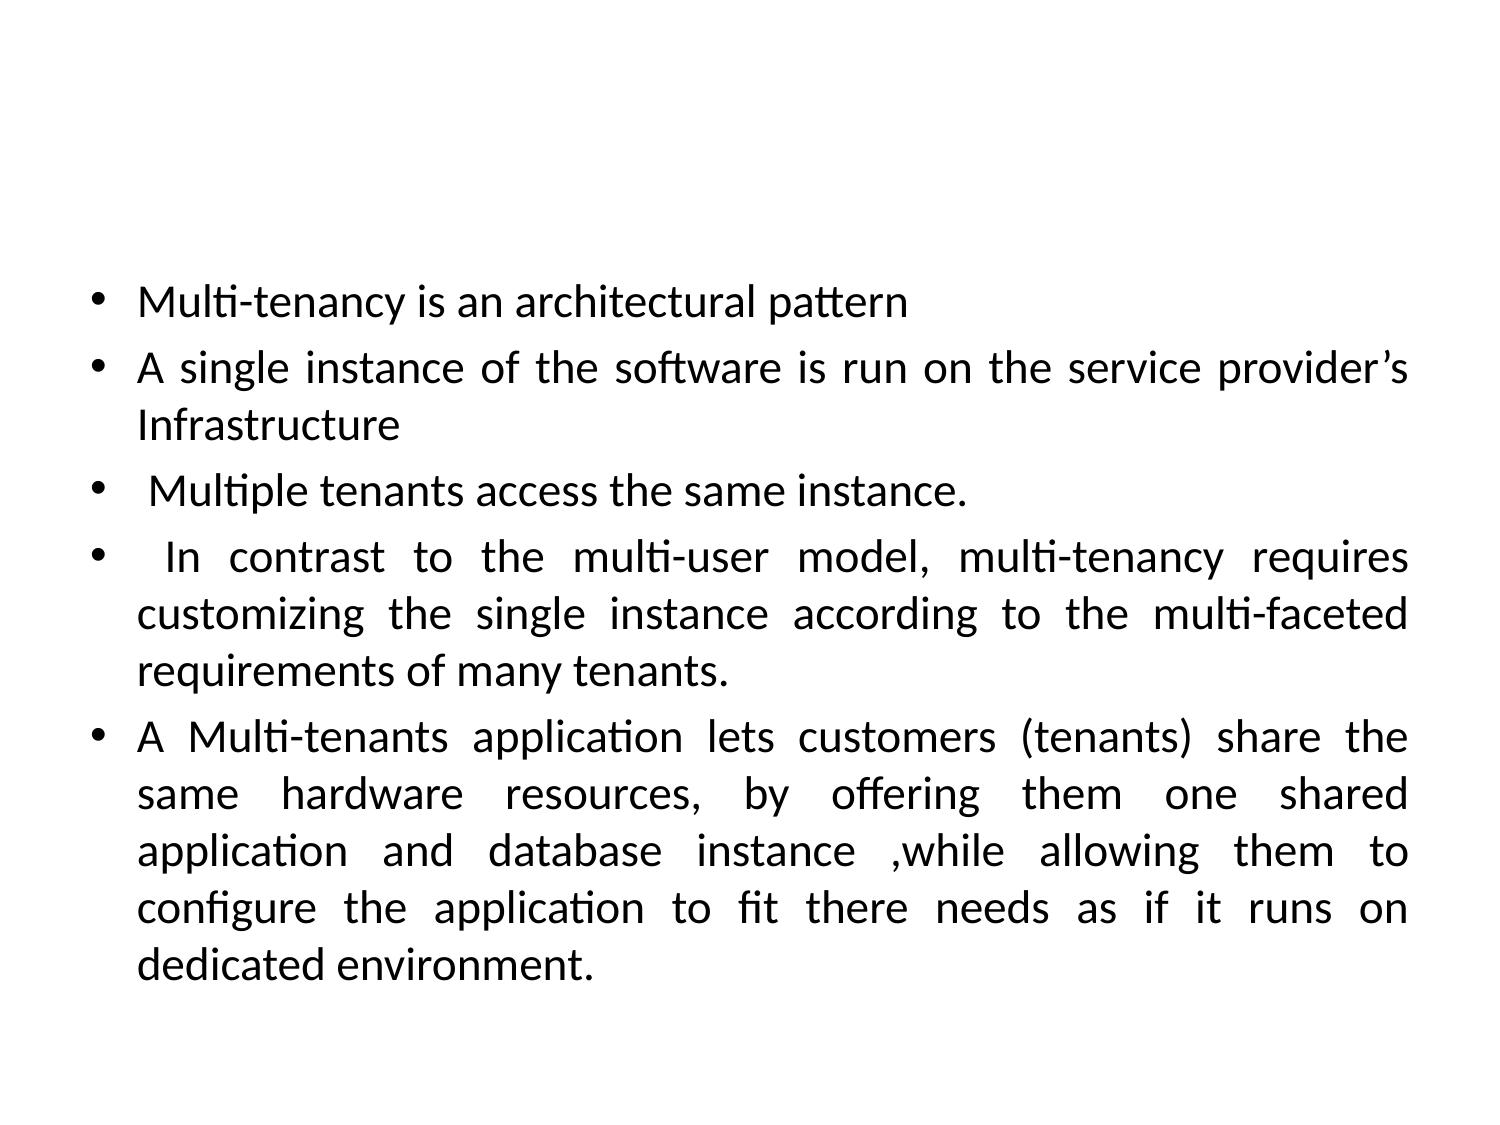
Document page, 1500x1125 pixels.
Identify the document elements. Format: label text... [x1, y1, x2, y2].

list Multi-tenancy is an architectural pattern A single instance of the software is run on the service provider’s Infrastructure Multiple tenants access the same instance. In contrast to the multi-user model, multi-tenancy requires customizing the single instance according to the multi-faceted requirements of many tenants. A Multi-tenants application lets customers (tenants) share the same hardware resources, by offering them one shared application and database instance ,while allowing them to configure the application to fit there needs as if it runs on dedicated environment. [74, 262, 1426, 1006]
